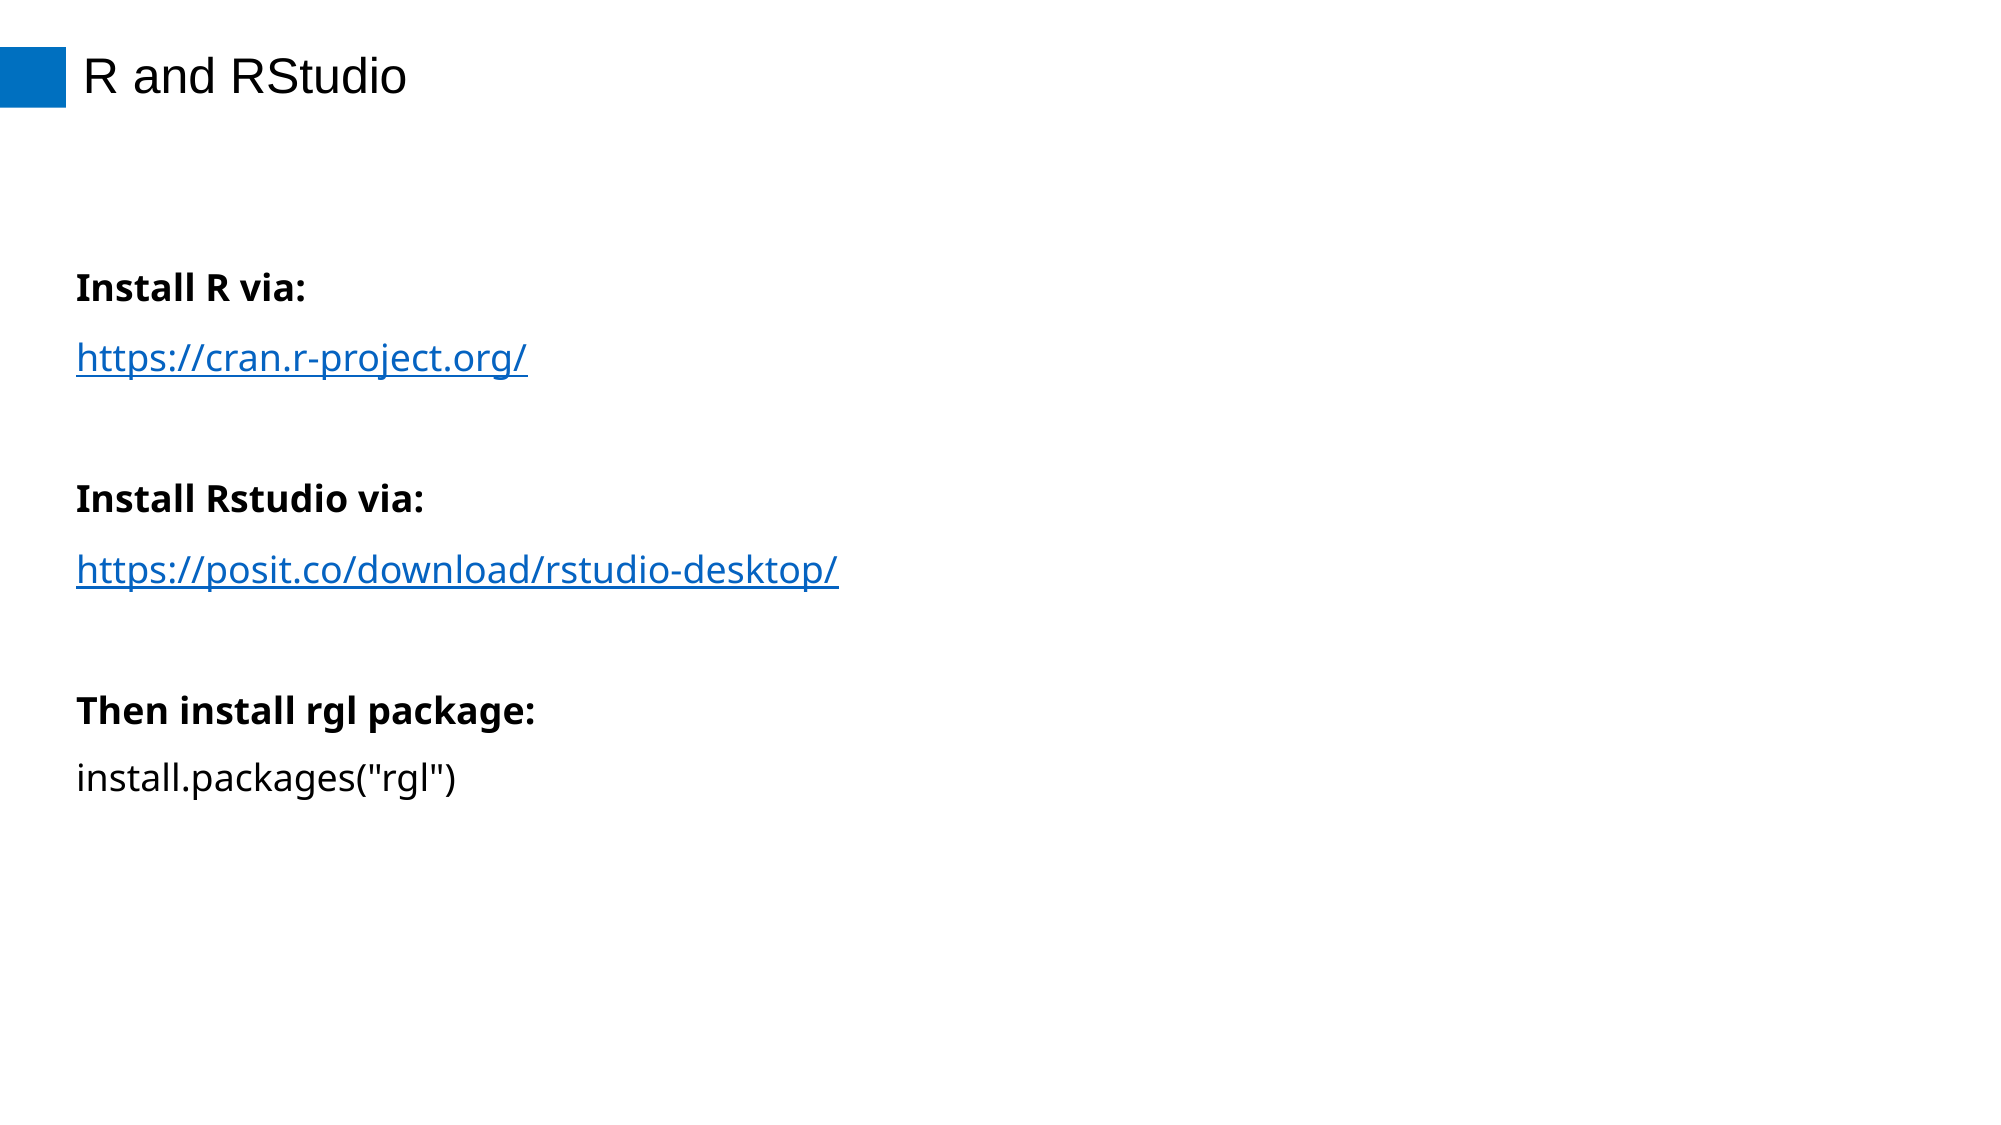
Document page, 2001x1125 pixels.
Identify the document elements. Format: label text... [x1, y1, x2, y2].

text_box Install R via: https://cran.r-project.org/ Install Rstudio via: https://posit.co/download/rstudio-desktop/ Then install rgl package: install.packages("rgl") [61, 233, 1062, 942]
text_box [0, 46, 67, 109]
text_box R and RStudio [68, 36, 423, 112]
